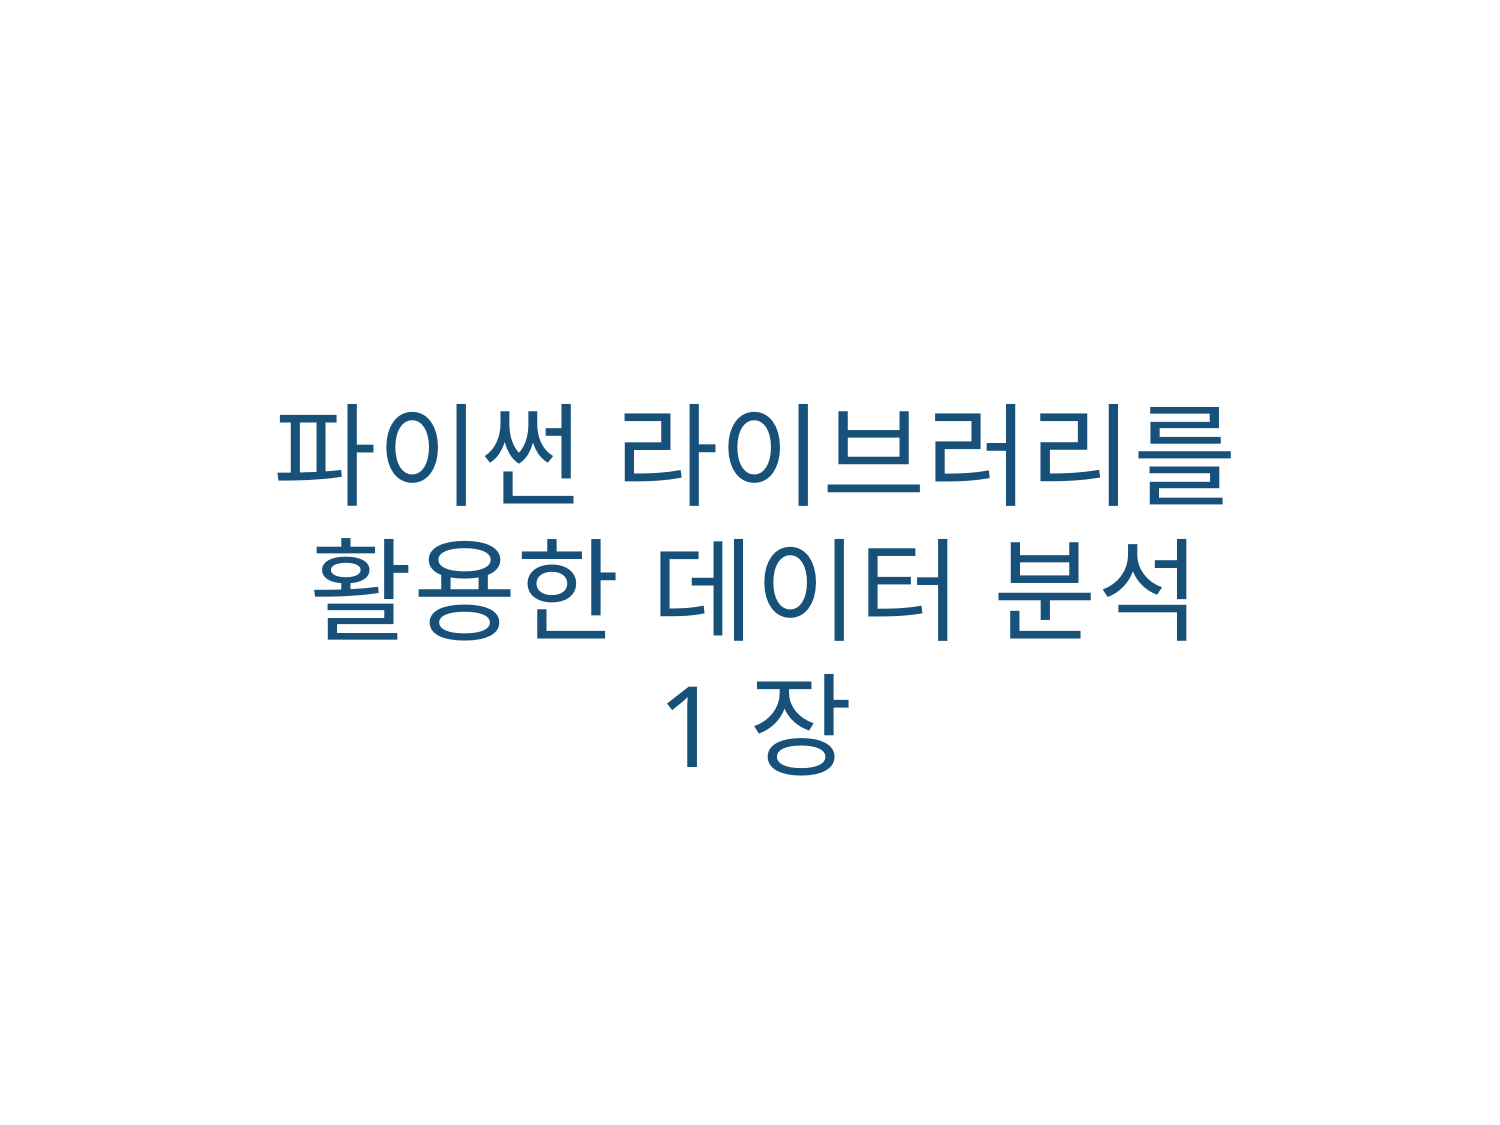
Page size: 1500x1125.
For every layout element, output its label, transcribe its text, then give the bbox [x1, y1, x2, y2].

text_box 파이썬 라이브러리를 활용한 데이터 분석 1장 [258, 377, 1252, 798]
